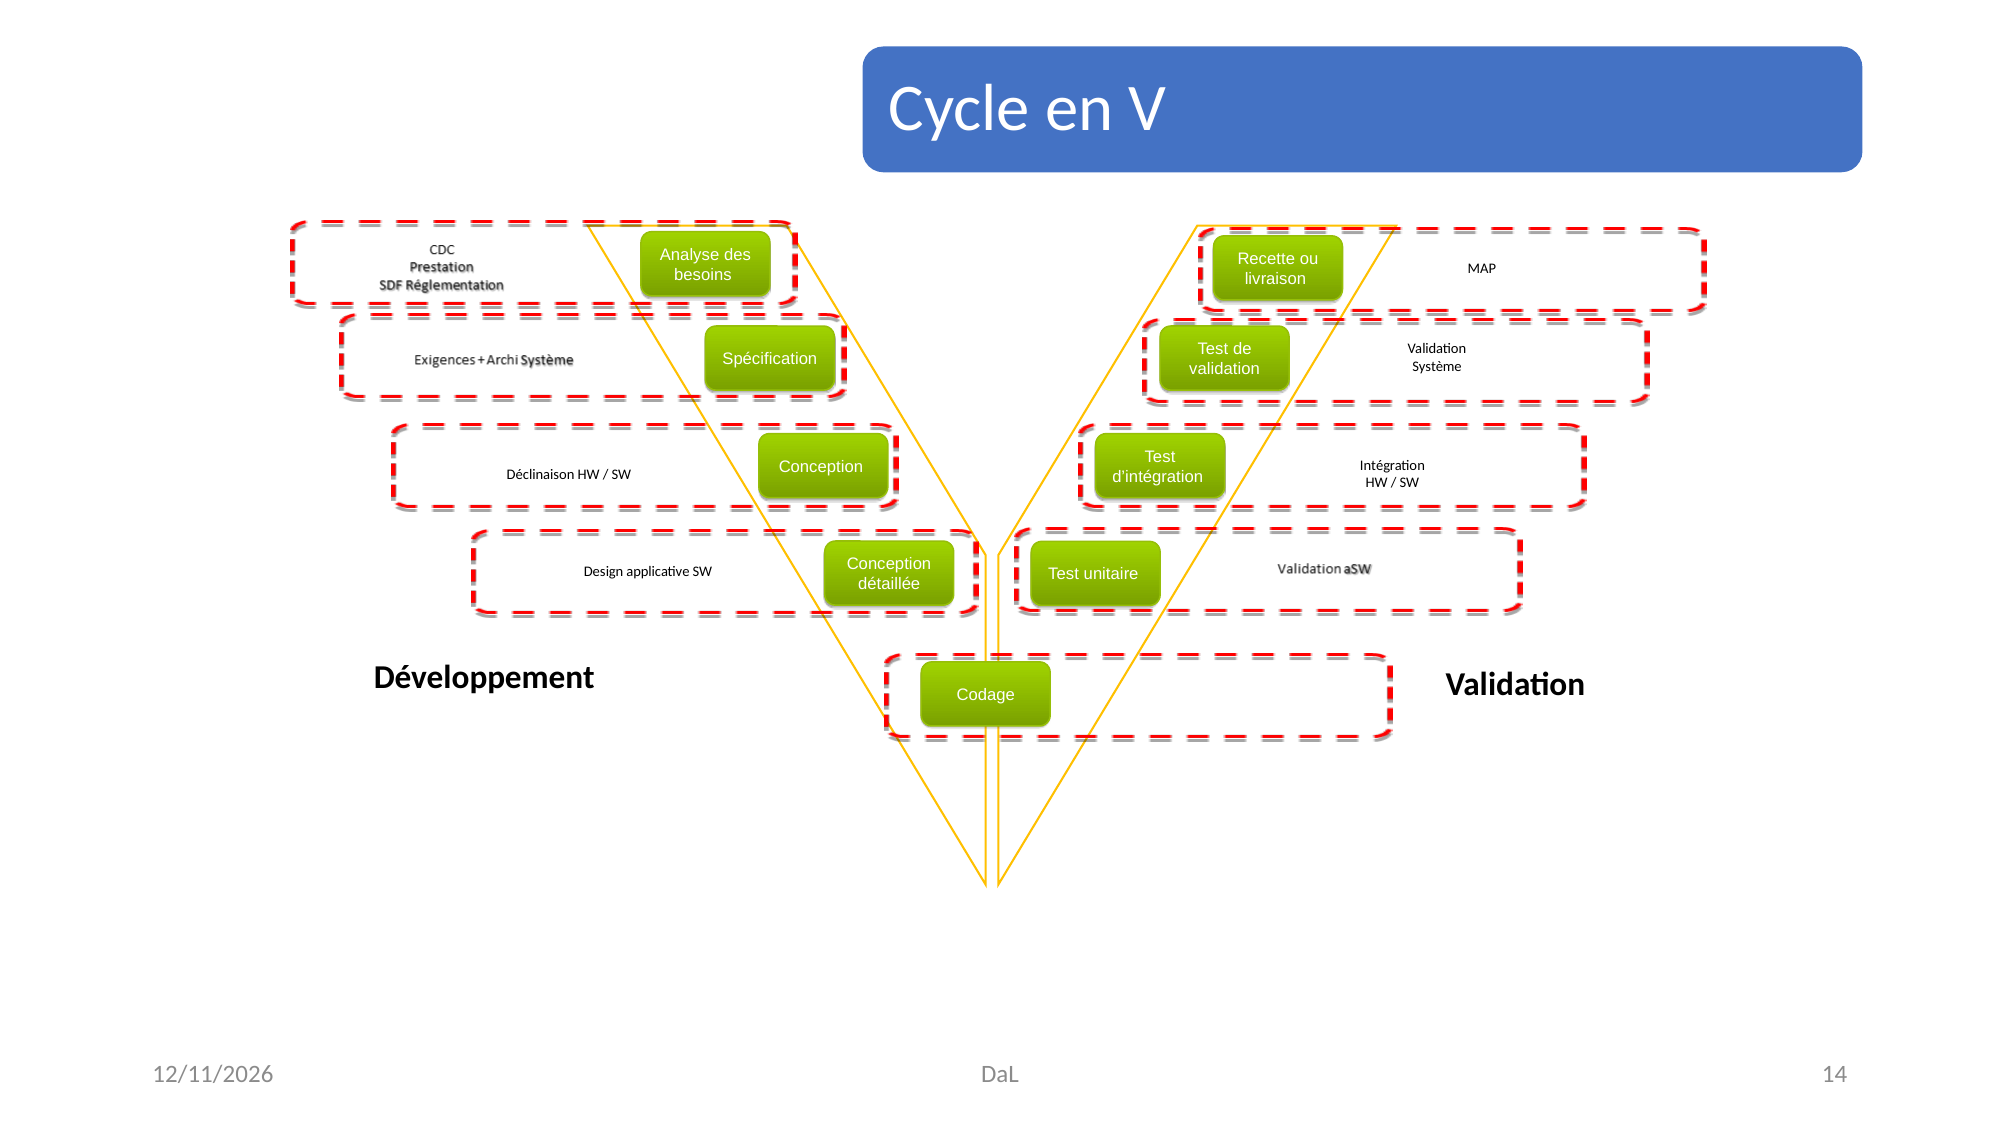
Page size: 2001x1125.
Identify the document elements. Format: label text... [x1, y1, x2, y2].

text_box [997, 224, 1398, 653]
text_box [898, 742, 987, 889]
picture [1142, 318, 1650, 407]
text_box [862, 46, 1863, 173]
text_box [693, 323, 972, 529]
picture [1078, 423, 1587, 512]
text_box Validation [1430, 654, 1601, 710]
text_box [823, 542, 987, 719]
picture [289, 220, 847, 402]
text_box [997, 742, 1086, 889]
picture [1198, 227, 1707, 316]
footer DaL [662, 1042, 1338, 1103]
slide_number 14 [1412, 1042, 1863, 1103]
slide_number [137, 1042, 588, 1103]
text_box Développement [358, 647, 660, 703]
text_box [636, 242, 841, 313]
picture [1014, 527, 1523, 616]
picture [470, 529, 979, 618]
picture [884, 653, 1393, 742]
picture [391, 423, 899, 512]
